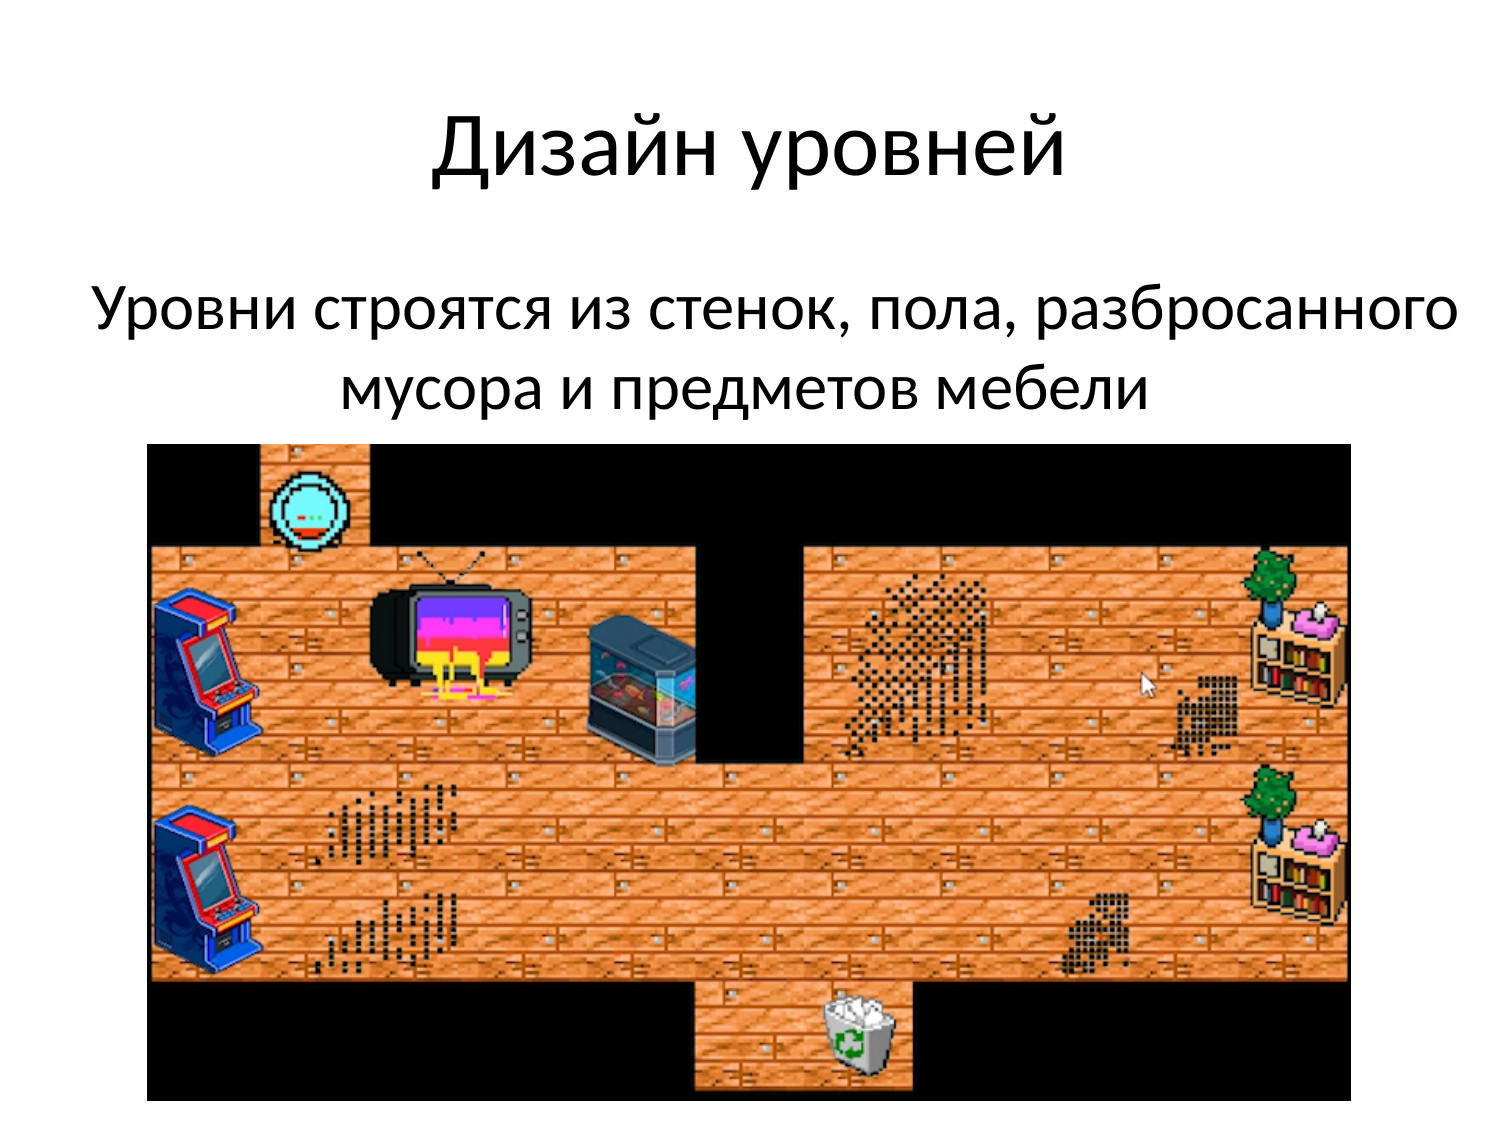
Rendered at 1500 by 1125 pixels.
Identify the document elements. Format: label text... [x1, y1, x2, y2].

picture [147, 444, 1351, 1101]
list Уровни строятся из стенок, пола, разбросанного мусора и предметов мебели [0, 255, 1500, 998]
title Дизайн уровней [75, 45, 1425, 233]
